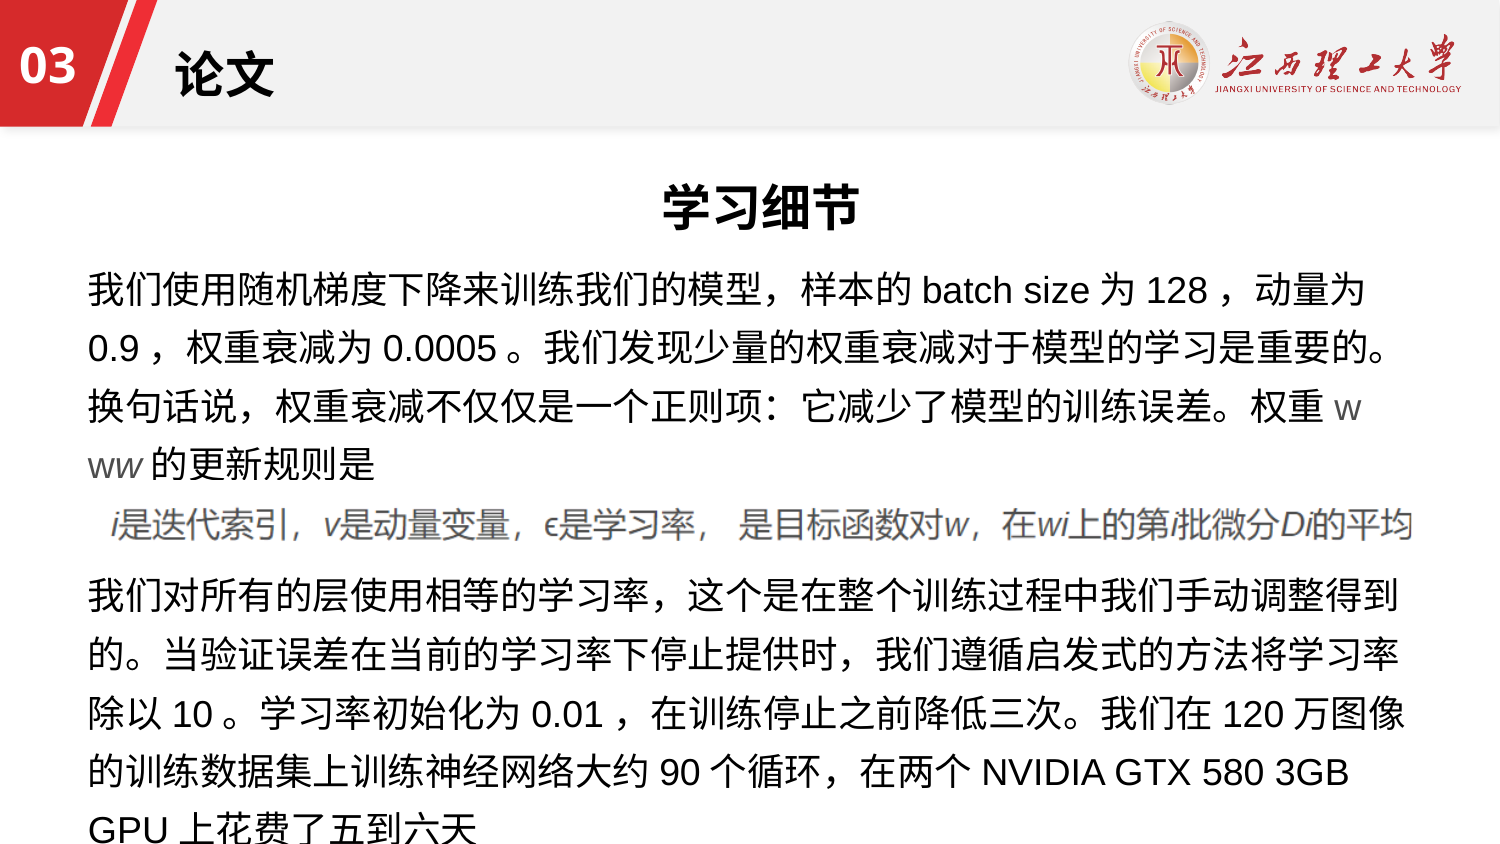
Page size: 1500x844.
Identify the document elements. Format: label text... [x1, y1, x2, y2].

picture [85, 480, 1412, 576]
text_box 我们对所有的层使用相等的学习率，这个是在整个训练过程中我们手动调整得到的。当验证误差在当前的学习率下停止提供时，我们遵循启发式的方法将学习率除以10。学习率初始化为0.01，在训练停止之前降低三次。我们在120万图像的训练数据集上训练神经网络大约90个循环，在两个NVIDIA GTX 580 3GB GPU上花费了五到六天 [73, 551, 1432, 844]
text_box 学习细节 [490, 169, 1010, 244]
text_box 我们使用随机梯度下降来训练我们的模型，样本的batch size为128，动量为0.9，权重衰减为0.0005。我们发现少量的权重衰减对于模型的学习是重要的。换句话说，权重衰减不仅仅是一个正则项：它减少了模型的训练误差。权重w ww的更新规则是 [73, 244, 1432, 551]
picture [1128, 18, 1470, 108]
